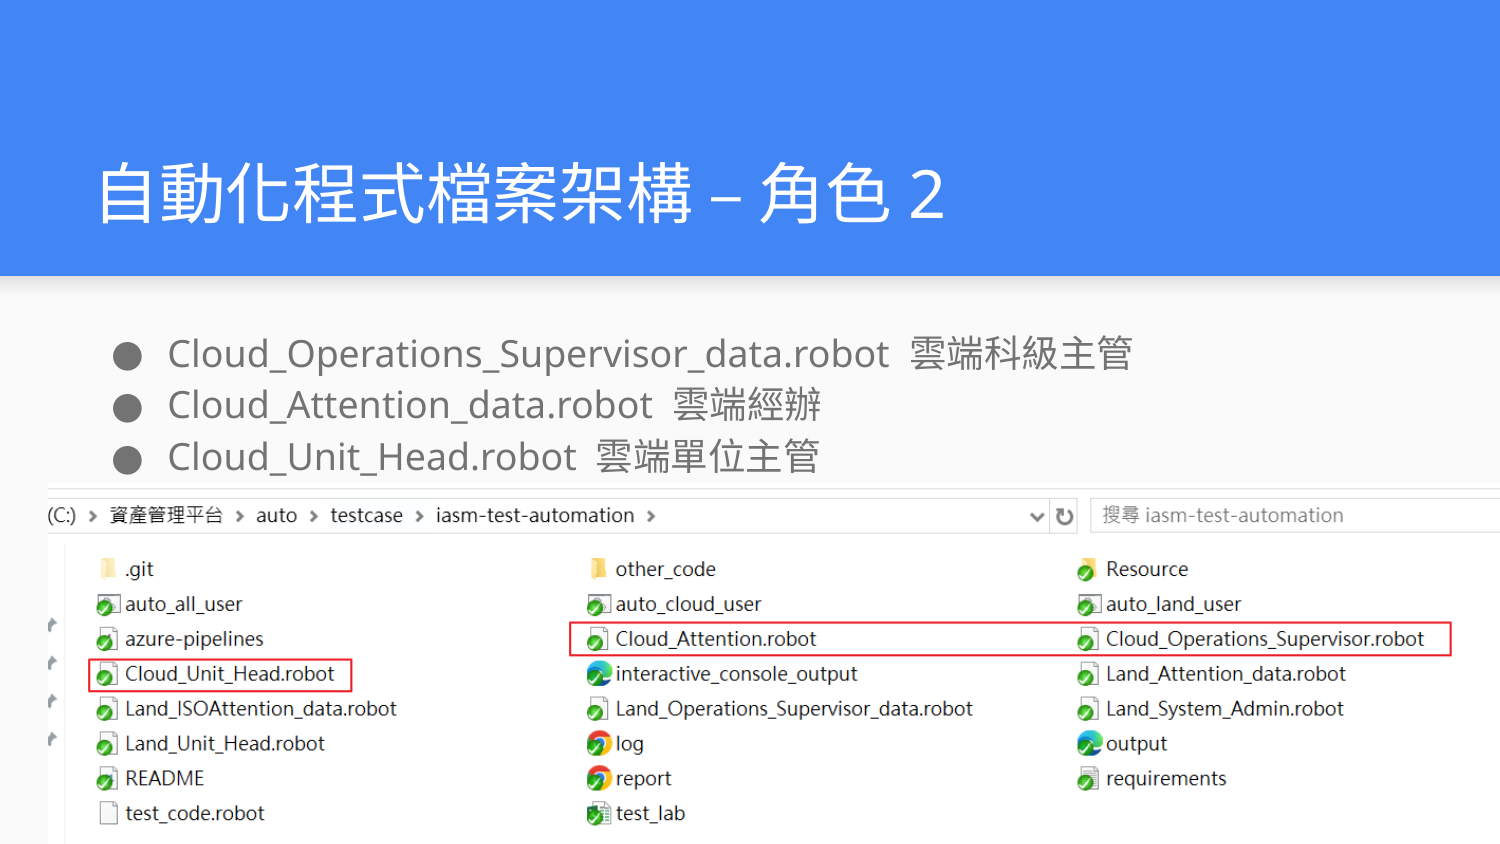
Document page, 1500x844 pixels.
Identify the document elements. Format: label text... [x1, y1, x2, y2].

list Cloud_Operations_Supervisor_data.robot 雲端科級主管 Cloud_Attention_data.robot 雲端經辦 Cloud_Unit_Head.robot 雲端單位主管 [77, 307, 1477, 480]
title 自動化程式檔案架構 – 角色2 [77, 121, 1427, 248]
picture [48, 481, 1500, 844]
